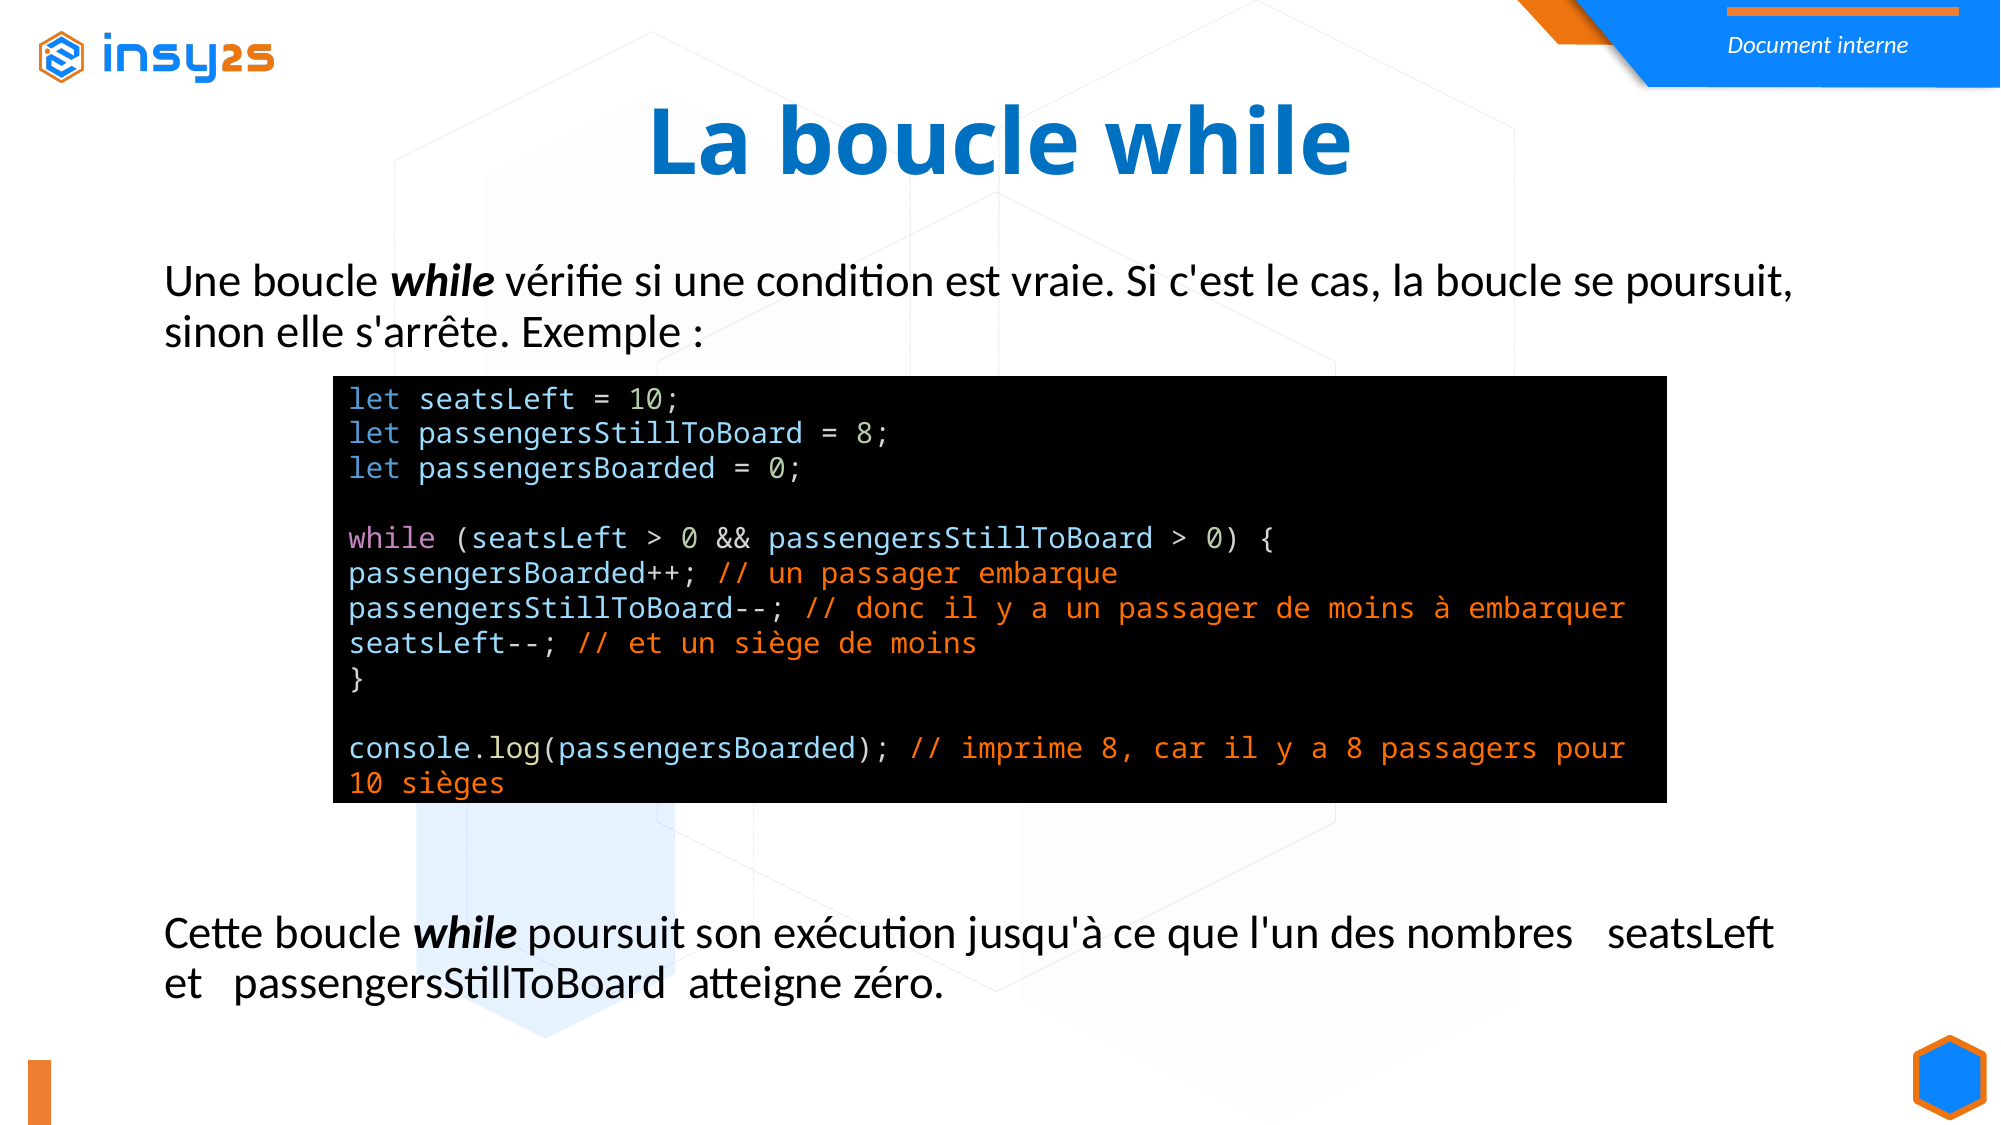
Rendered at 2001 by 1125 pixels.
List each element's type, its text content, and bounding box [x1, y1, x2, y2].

text_box let seatsLeft = 10; let passengersStillToBoard = 8; let passengersBoarded = 0; while (seatsLeft > 0 && passengersStillToBoard > 0) { passengersBoarded++; // un passager embarque passengersStillToBoard--; // donc il y a un passager de moins à embarquer seatsLeft--; // et un siège de moins } console.log(passengersBoarded); // imprime 8, car il y a 8 passagers pour 10 sièges [333, 376, 1667, 803]
picture [39, 31, 274, 83]
title La boucle while [228, 74, 1772, 217]
list Une boucle while vérifie si une condition est vraie. Si c'est le cas, la boucle se poursuit, sinon elle s'arrête. Exemple : Cette boucle while poursuit son exécution jusqu'à ce que l'un des nombres seatsLeft et passengersStillToBoard atteigne zéro. [149, 249, 1852, 1025]
